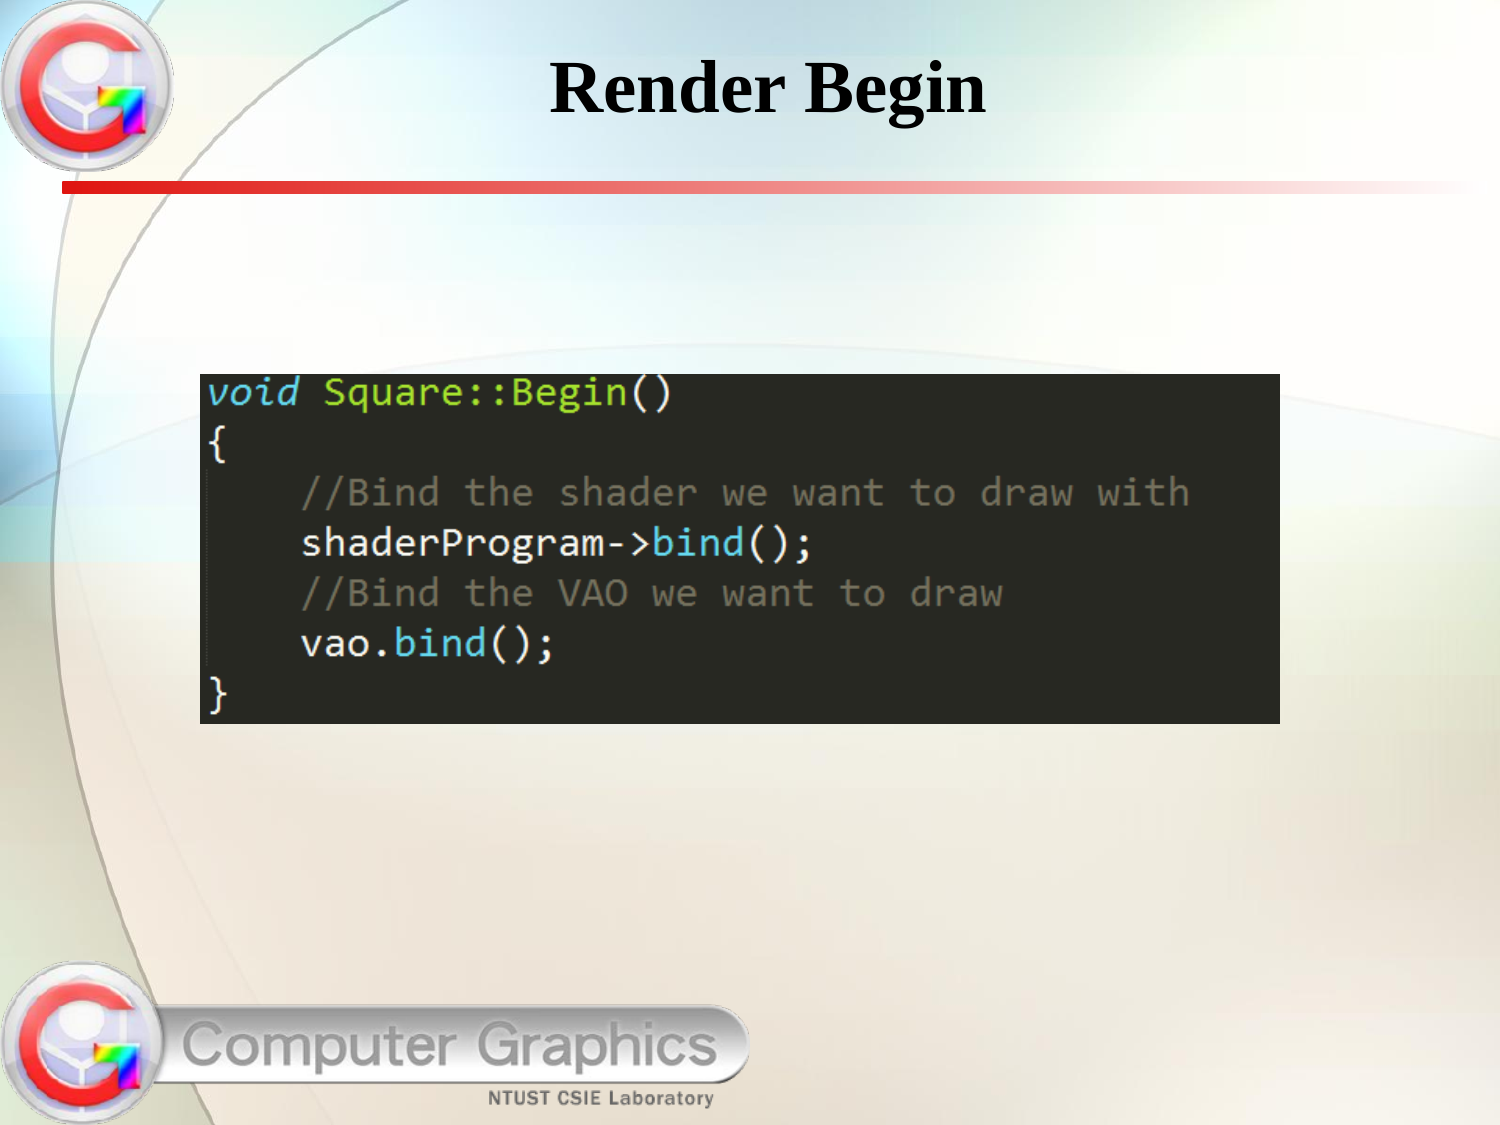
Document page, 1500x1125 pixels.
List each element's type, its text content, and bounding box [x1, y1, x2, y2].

title Render Begin [124, 0, 1413, 165]
picture [0, 0, 1500, 1125]
